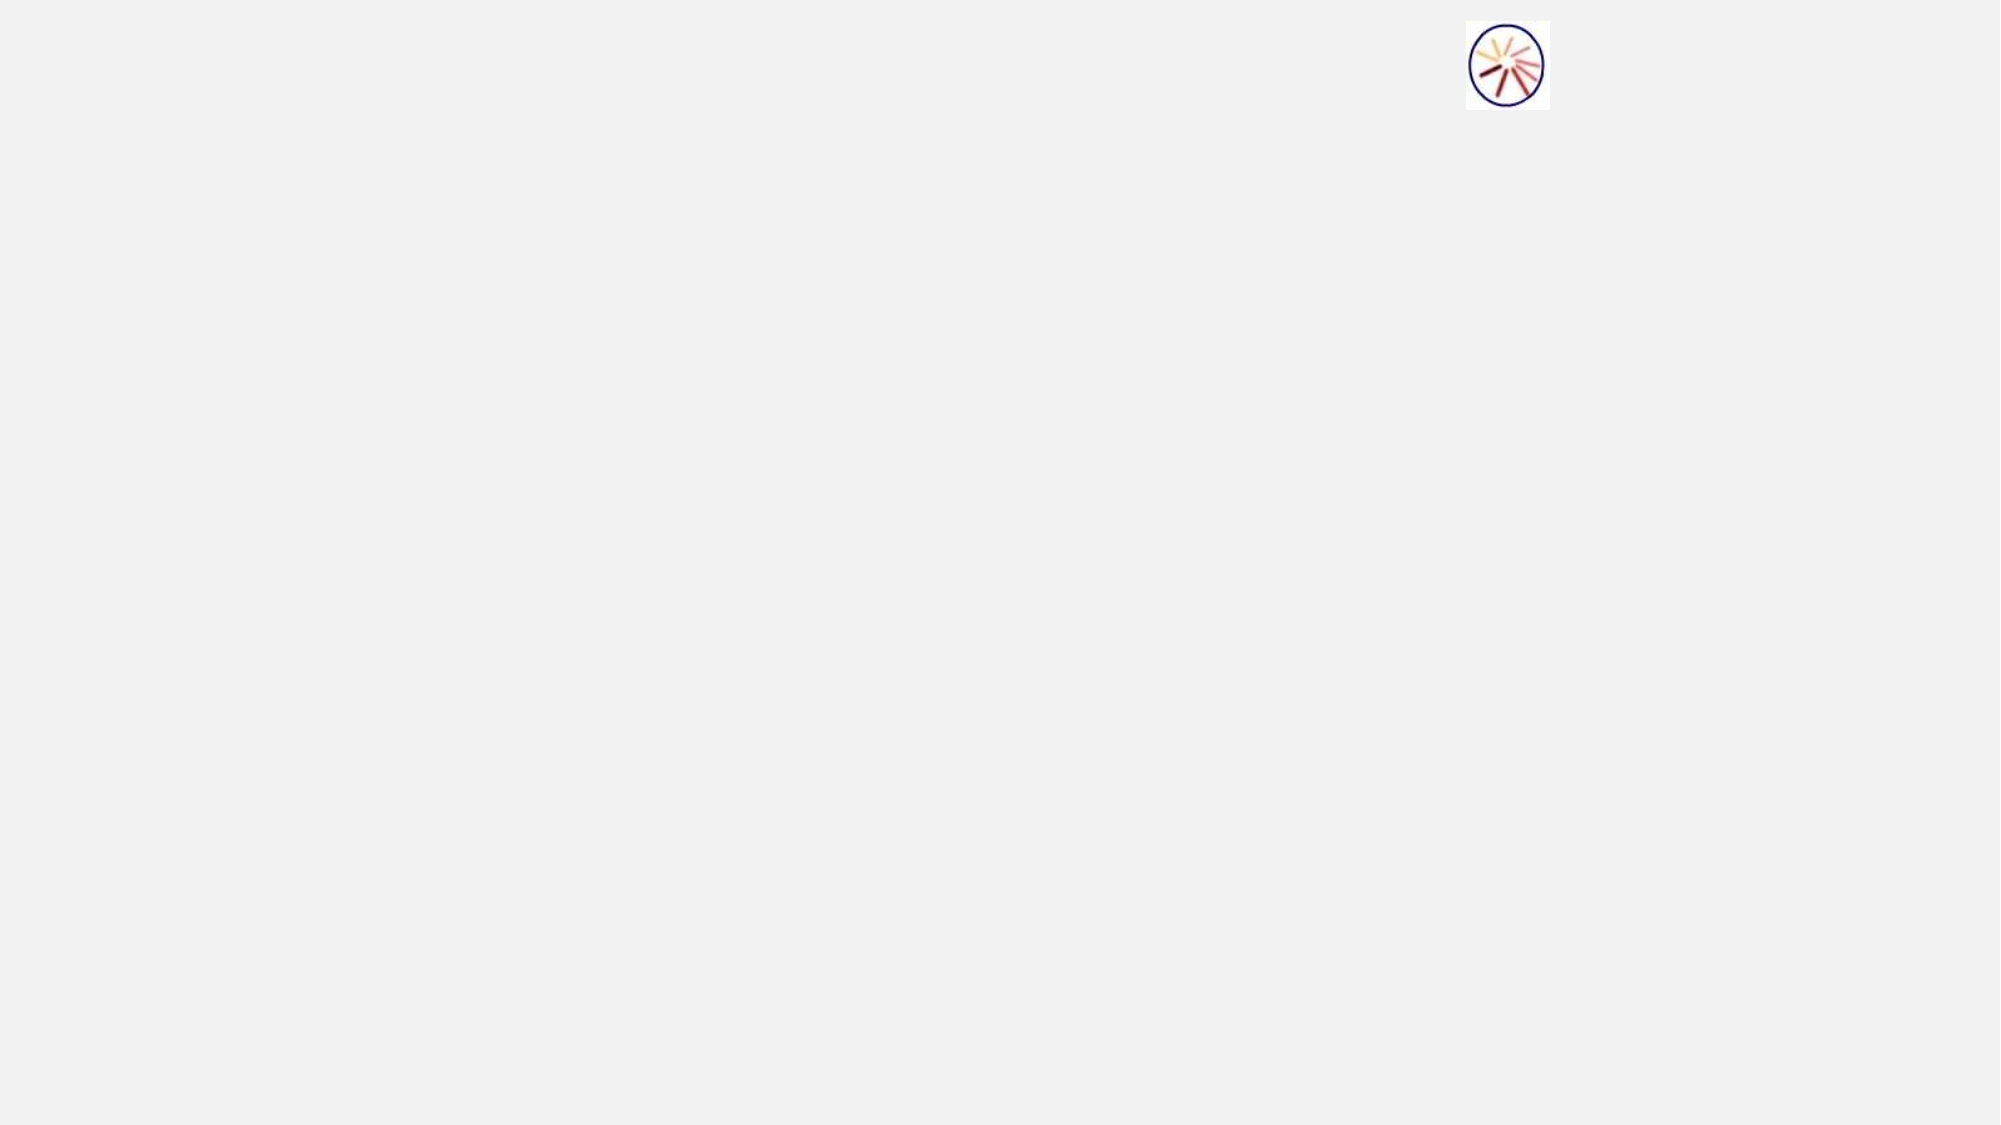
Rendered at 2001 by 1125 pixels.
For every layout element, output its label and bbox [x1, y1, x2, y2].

picture [1466, 21, 1550, 110]
